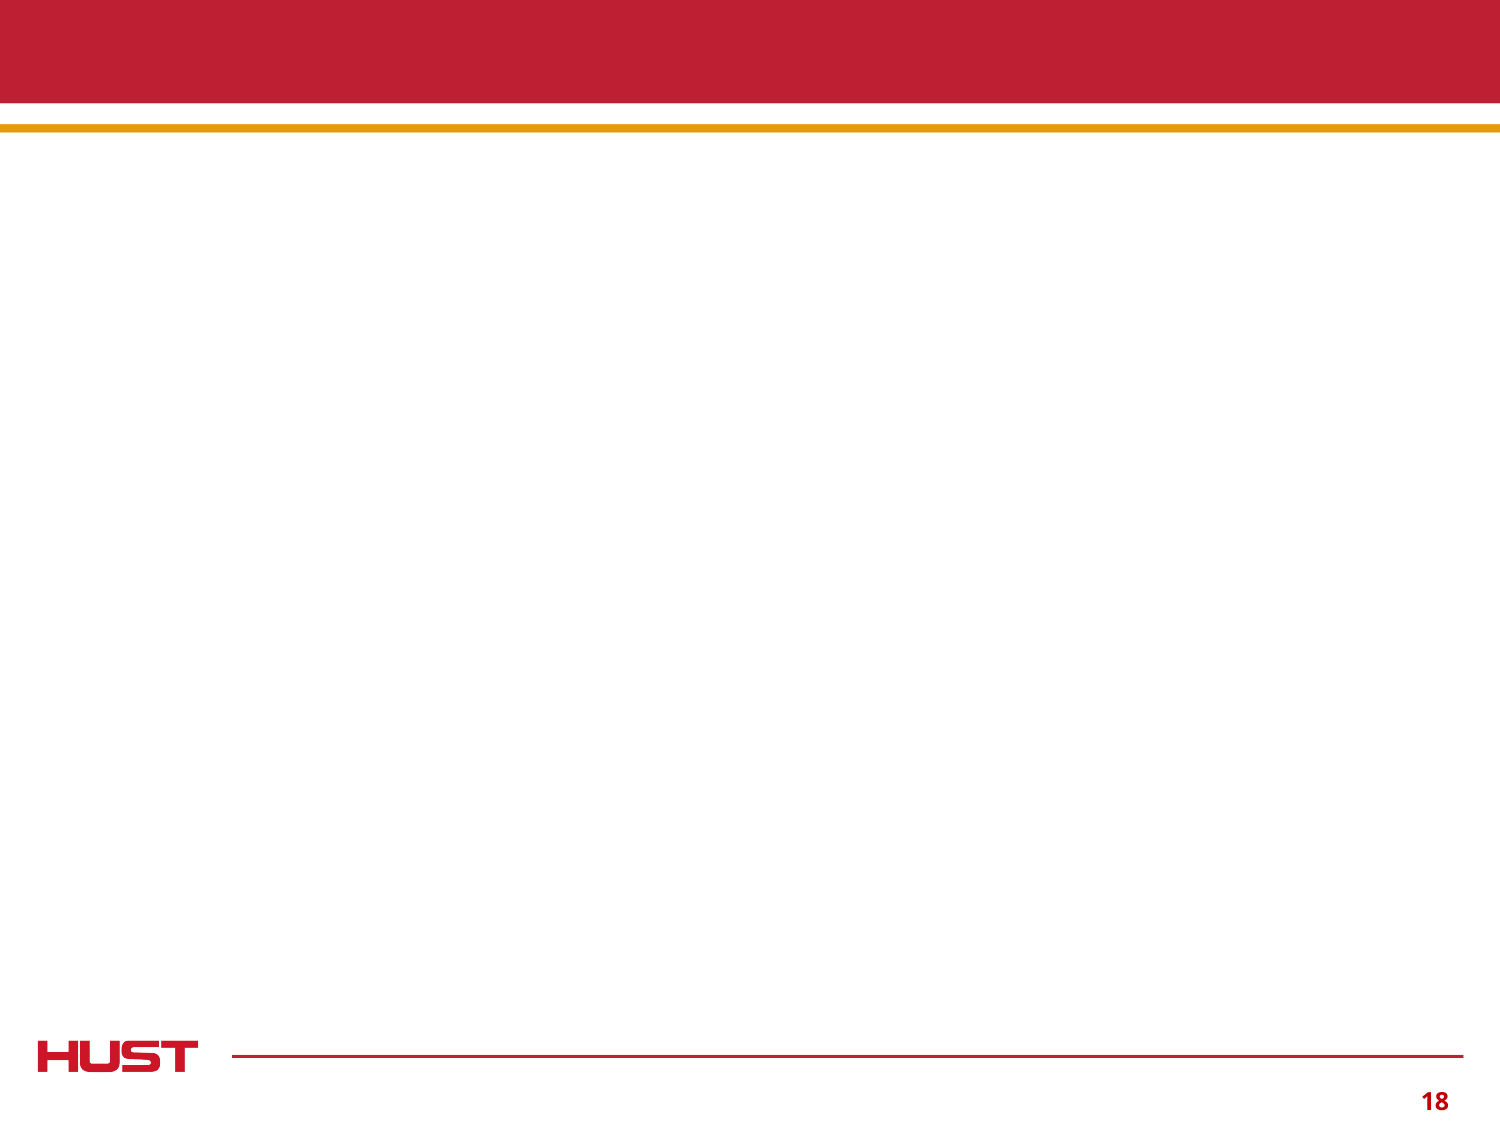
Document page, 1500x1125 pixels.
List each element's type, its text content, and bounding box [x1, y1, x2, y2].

slide_number 18 [1126, 1078, 1464, 1125]
picture [0, 0, 1500, 1125]
